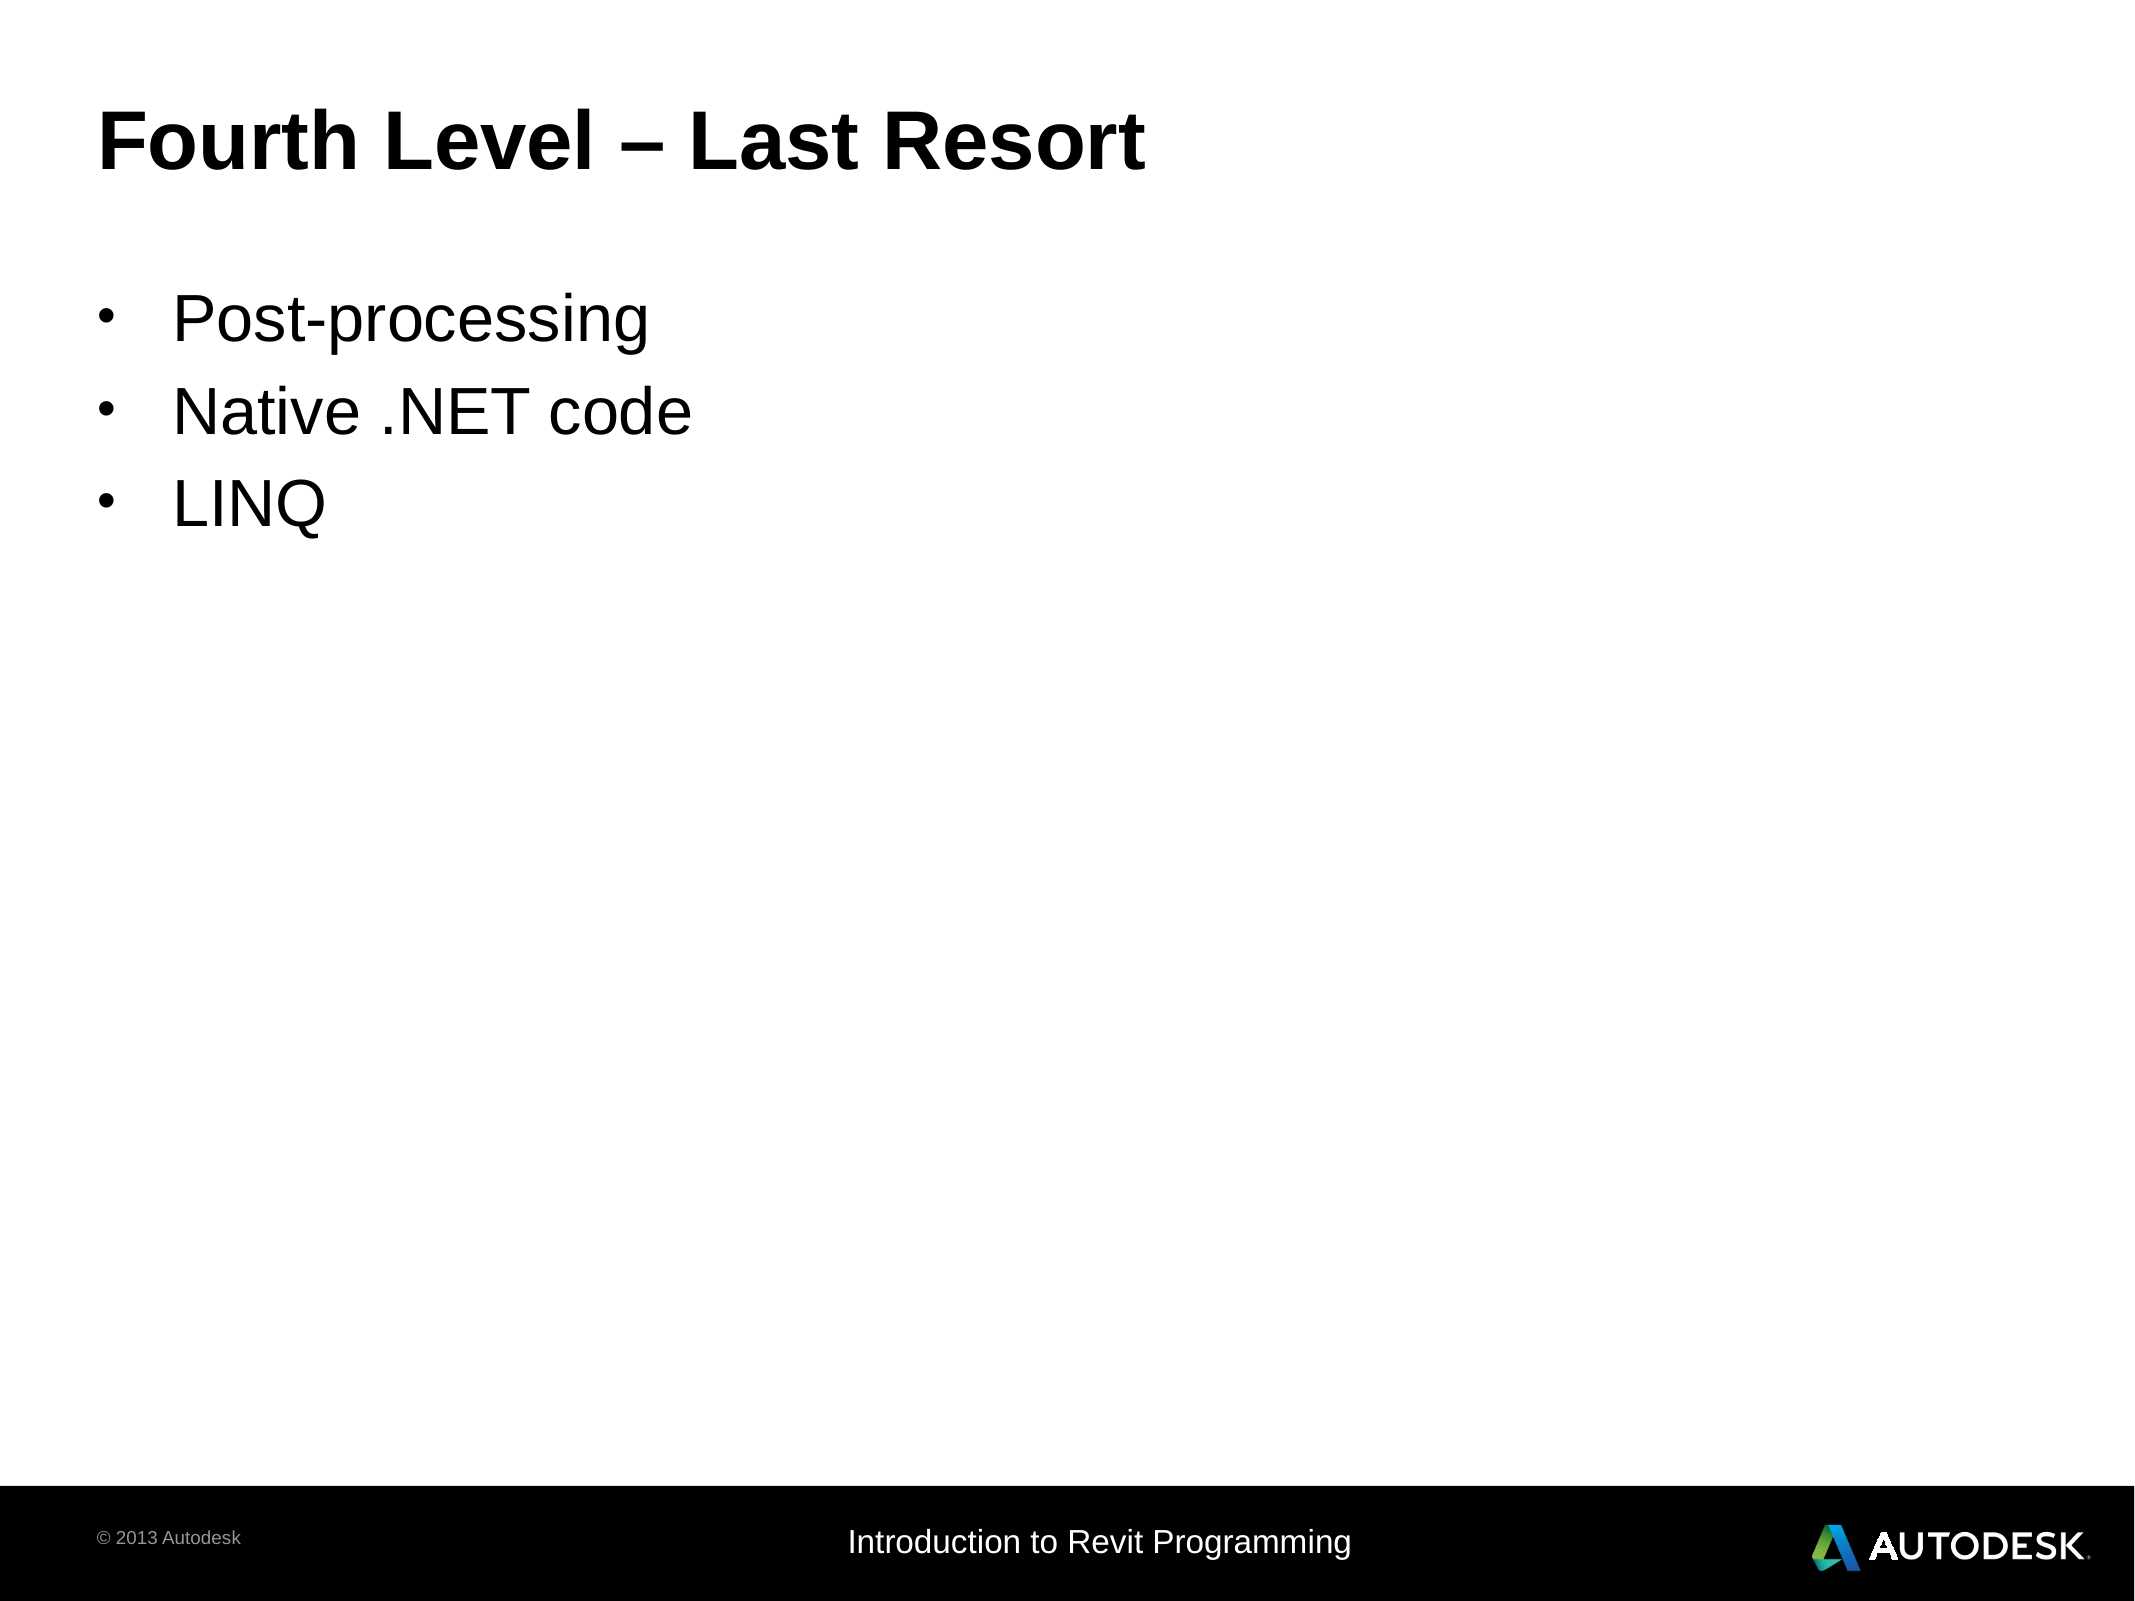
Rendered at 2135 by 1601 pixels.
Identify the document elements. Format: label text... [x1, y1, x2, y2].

picture [0, 1485, 2135, 1601]
title Fourth Level – Last Resort [96, 59, 2028, 214]
list Post-processing Native .NET code LINQ [96, 274, 2028, 1452]
